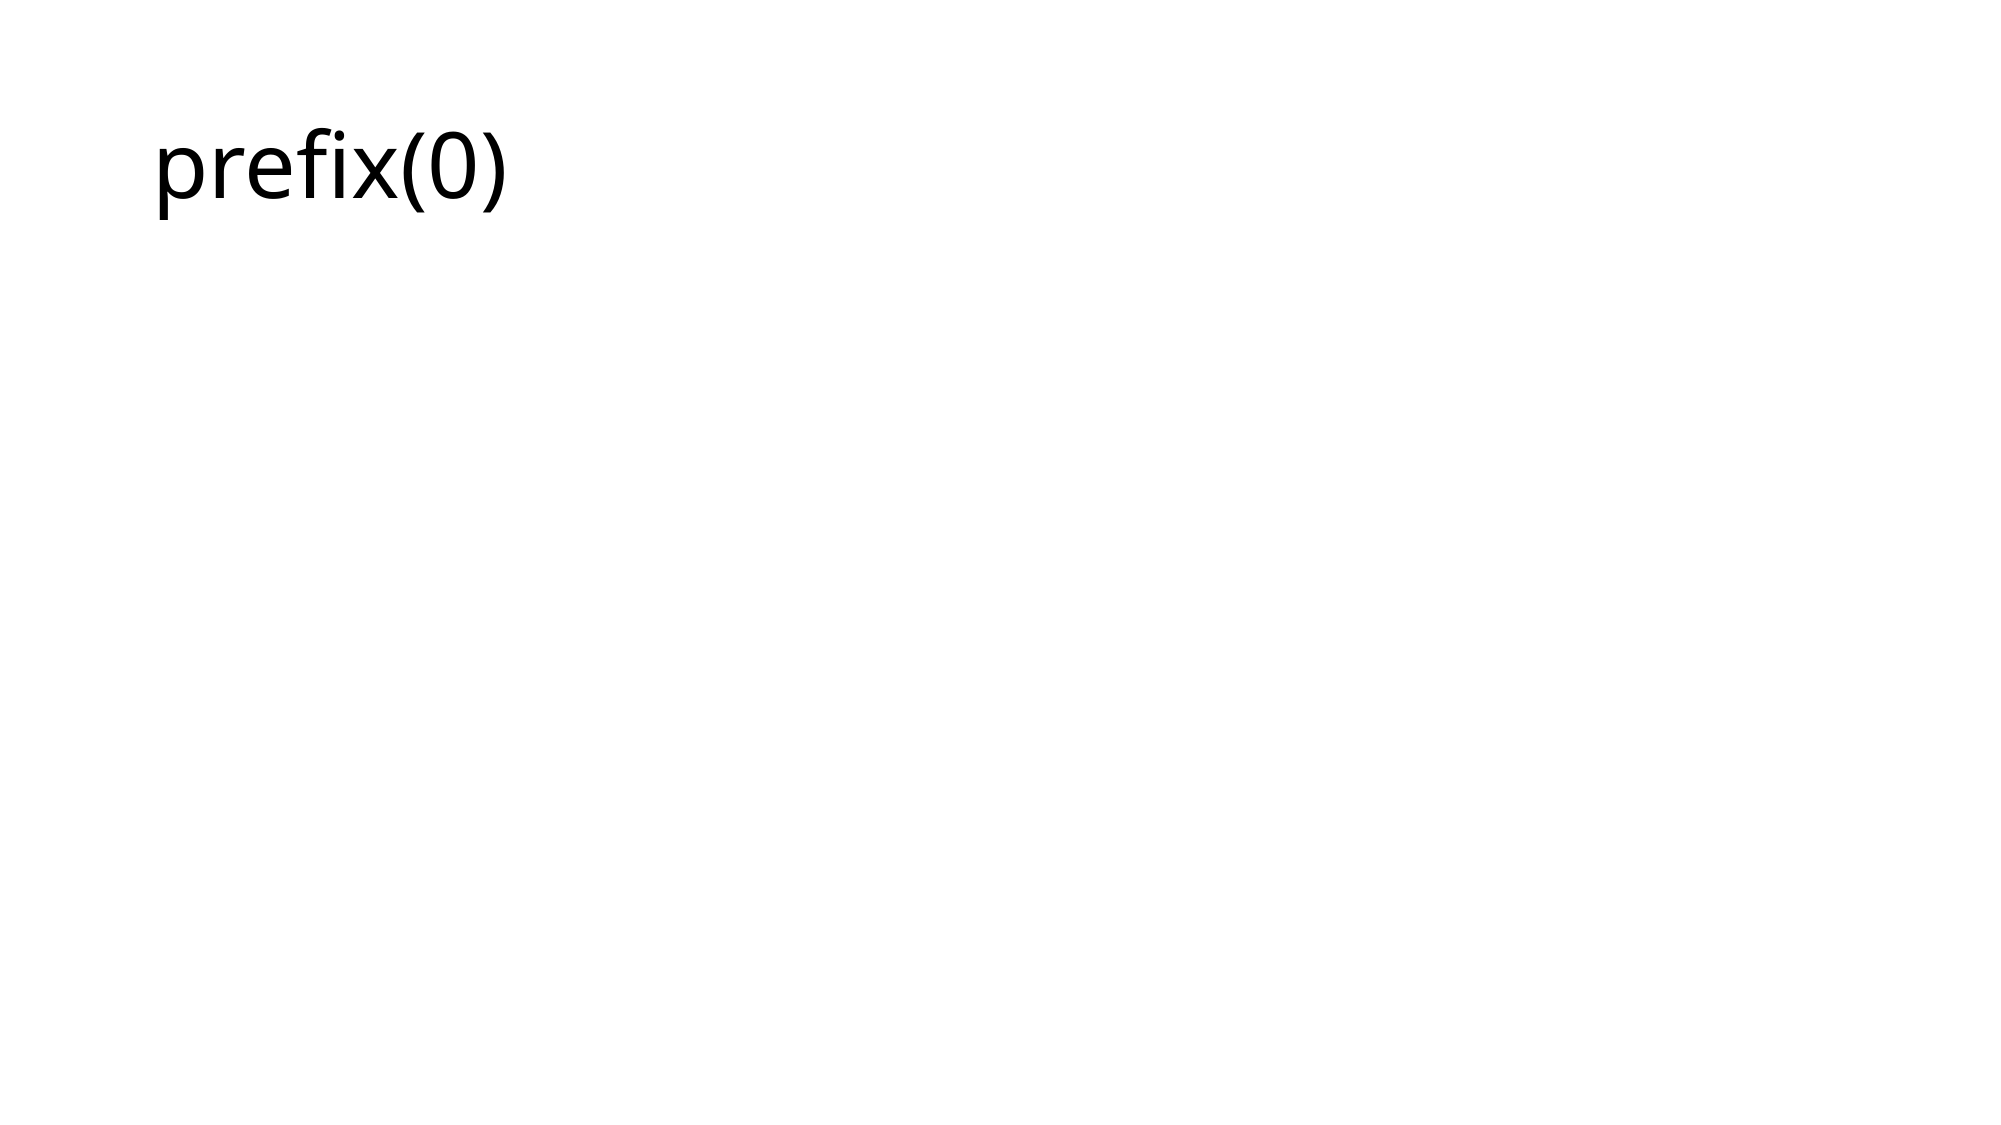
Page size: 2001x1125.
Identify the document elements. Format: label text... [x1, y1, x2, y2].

title prefix(0) [137, 59, 1863, 278]
